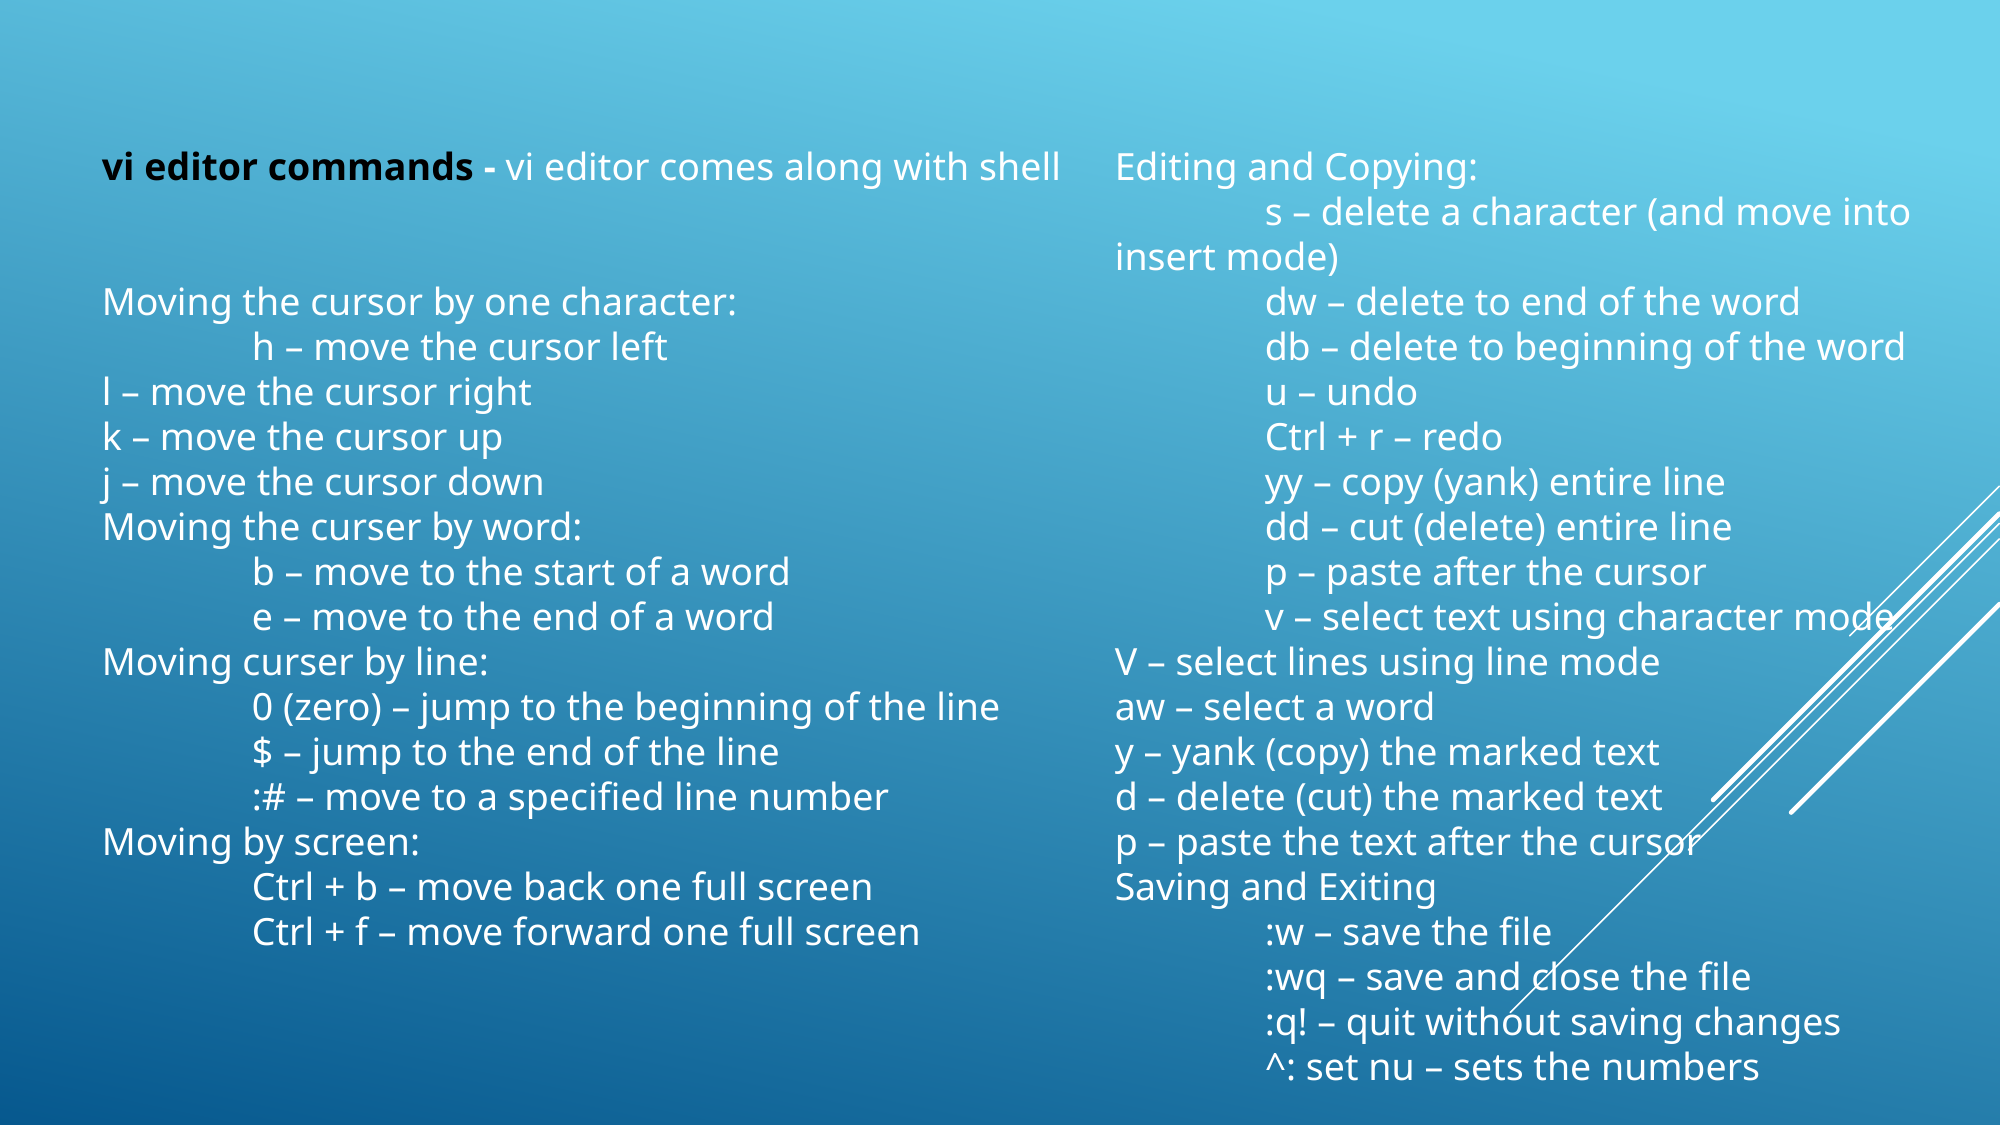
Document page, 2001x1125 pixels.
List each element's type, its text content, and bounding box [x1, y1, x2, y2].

text_box Editing and Copying: s – delete a character (and move into insert mode) dw – delete to end of the word db – delete to beginning of the word u – undo Ctrl + r – redo yy – copy (yank) entire line dd – cut (delete) entire line p – paste after the cursor v – select text using character mode V – select lines using line mode aw – select a word y – yank (copy) the marked text d – delete (cut) the marked text p – paste the text after the cursor Saving and Exiting :w – save the file :wq – save and close the file :q! – quit without saving changes ^: set nu – sets the numbers [1099, 135, 2000, 1096]
text_box vi editor commands - vi editor comes along with shell Moving the cursor by one character: h – move the cursor left l – move the cursor right k – move the cursor up j – move the cursor down Moving the curser by word: b – move to the start of a word e – move to the end of a word Moving curser by line: 0 (zero) – jump to the beginning of the line $ – jump to the end of the line :# – move to a specified line number Moving by screen: Ctrl + b – move back one full screen Ctrl + f – move forward one full screen [87, 135, 1087, 1051]
